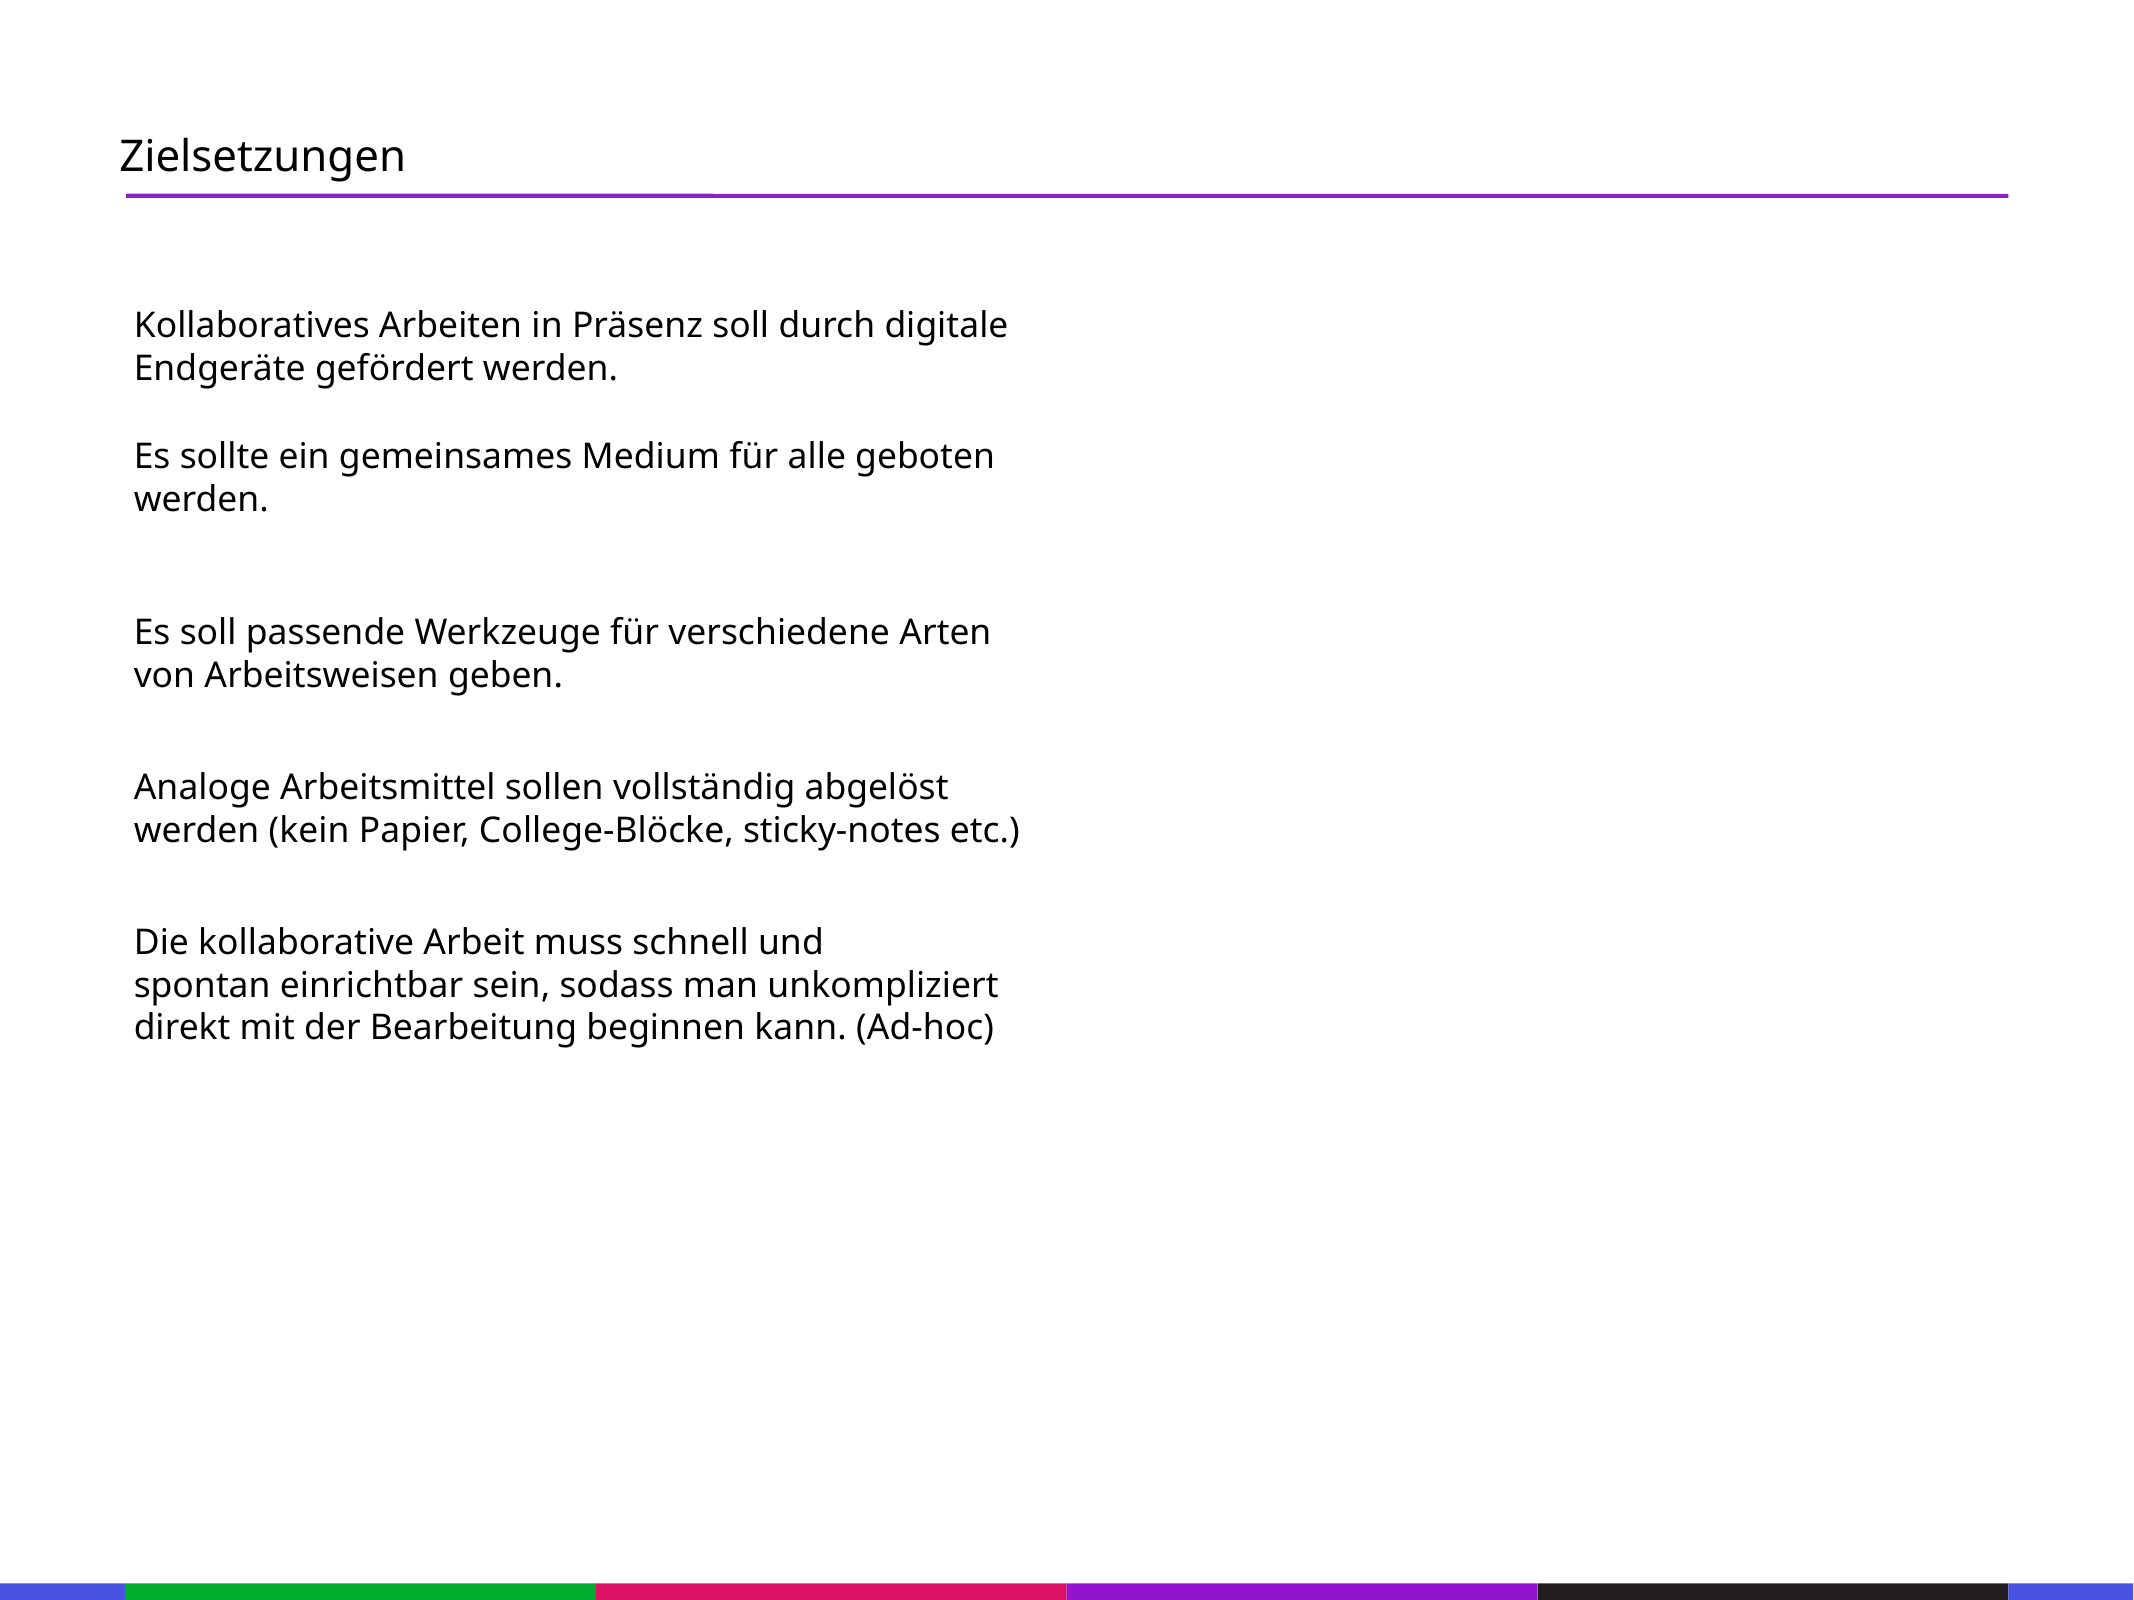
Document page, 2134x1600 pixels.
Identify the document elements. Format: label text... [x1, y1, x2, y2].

text_box Analoge Arbeitsmittel sollen vollständig abgelöst werden (kein Papier, College-Blöcke, sticky-notes etc.) [125, 756, 1067, 858]
text_box Es sollte ein gemeinsames Medium für alle geboten werden. [125, 425, 1067, 527]
text_box Es soll passende Werkzeuge für verschiedene Arten von Arbeitsweisen geben. [125, 601, 1067, 703]
text_box Zielsetzungen [119, 127, 407, 181]
text_box Kollaboratives Arbeiten in Präsenz soll durch digitale Endgeräte gefördert werden. [125, 293, 1067, 396]
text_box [0, 1583, 2134, 1600]
text_box Die kollaborative Arbeit muss schnell und spontan einrichtbar sein, sodass man unkompliziert direkt mit der Bearbeitung beginnen kann. (Ad-hoc) [125, 910, 1067, 1055]
